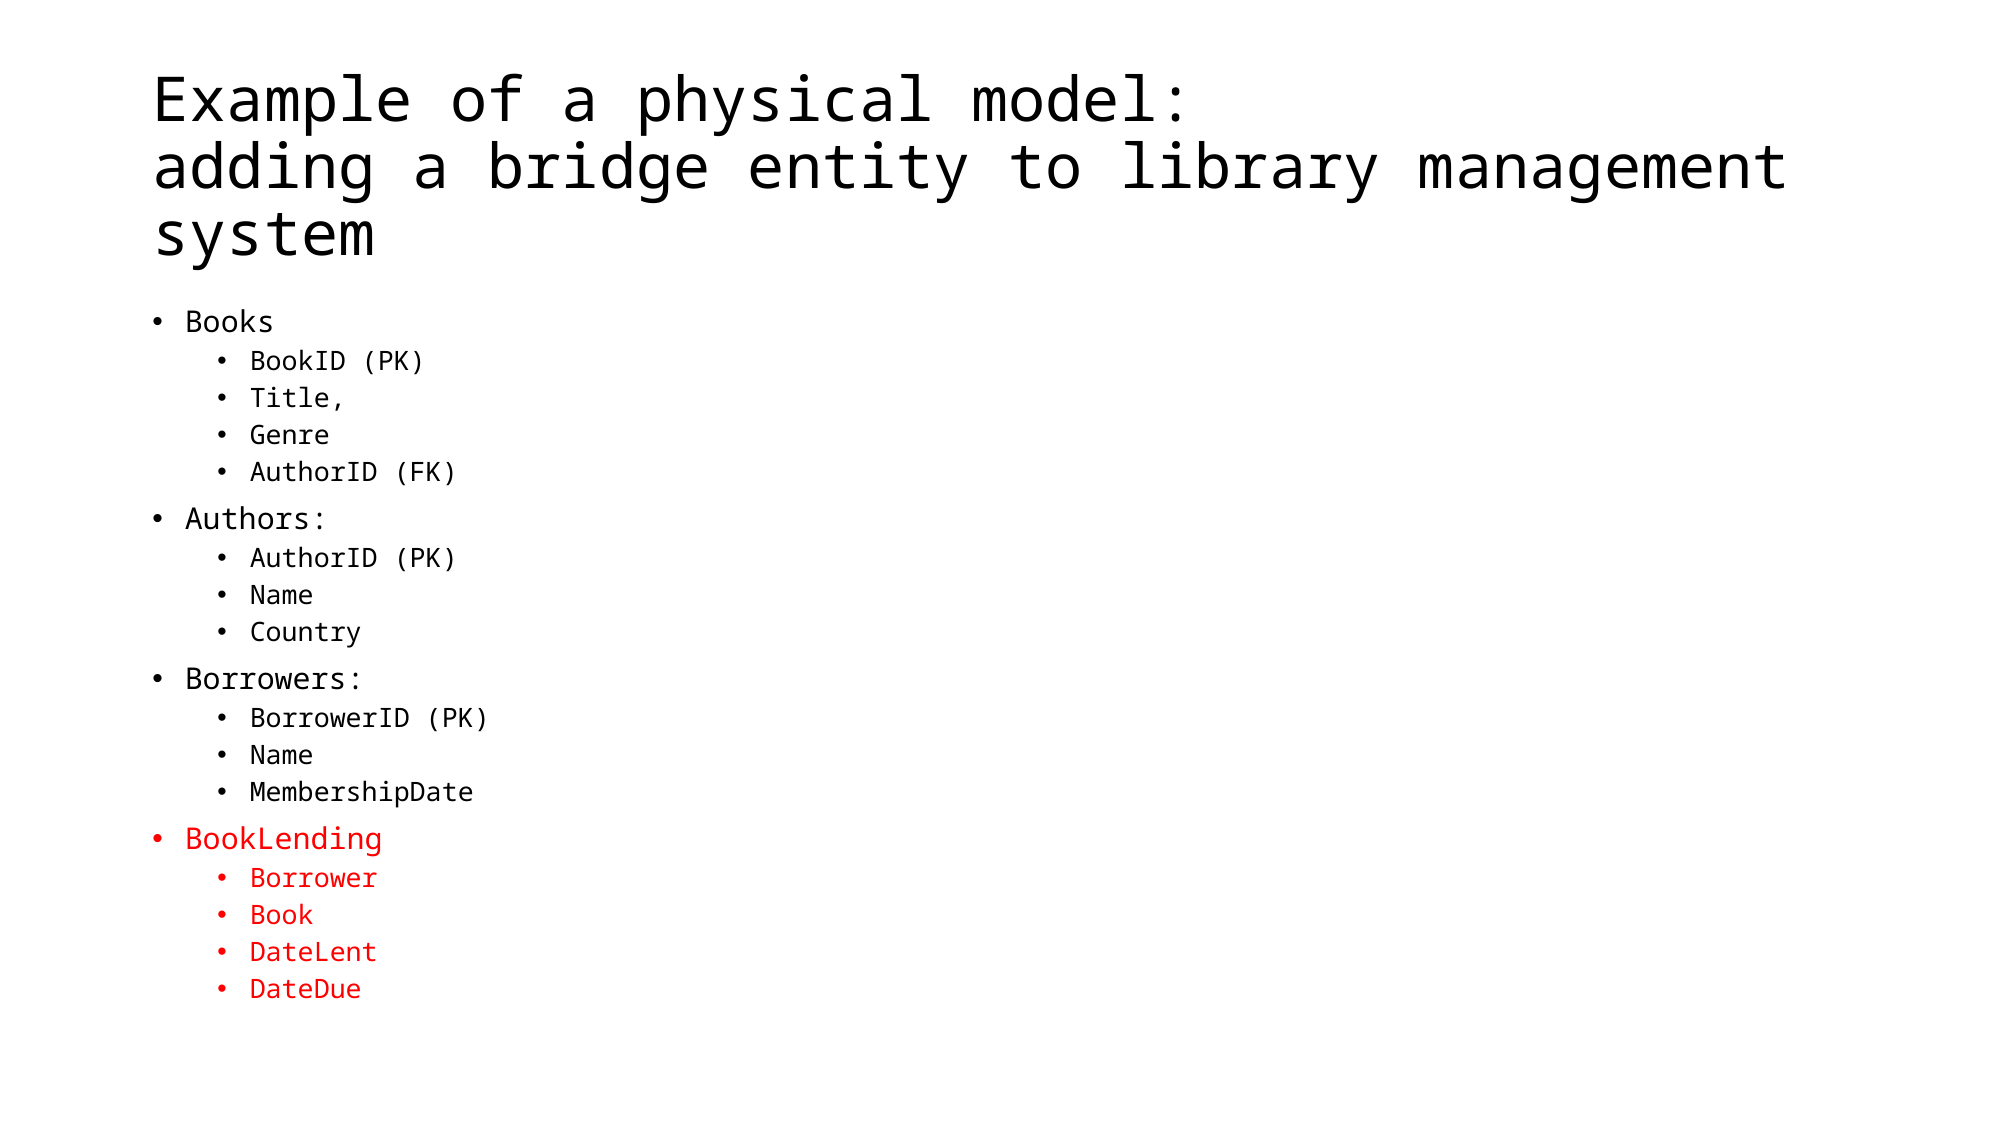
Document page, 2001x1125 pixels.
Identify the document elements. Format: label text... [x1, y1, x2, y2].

title Example of a physical model: adding a bridge entity to library management system [137, 59, 1863, 278]
list Books BookID (PK) Title, Genre AuthorID (FK) Authors: AuthorID (PK) Name Country Borrowers: BorrowerID (PK) Name MembershipDate BookLending Borrower Book DateLent DateDue [137, 299, 1863, 1014]
